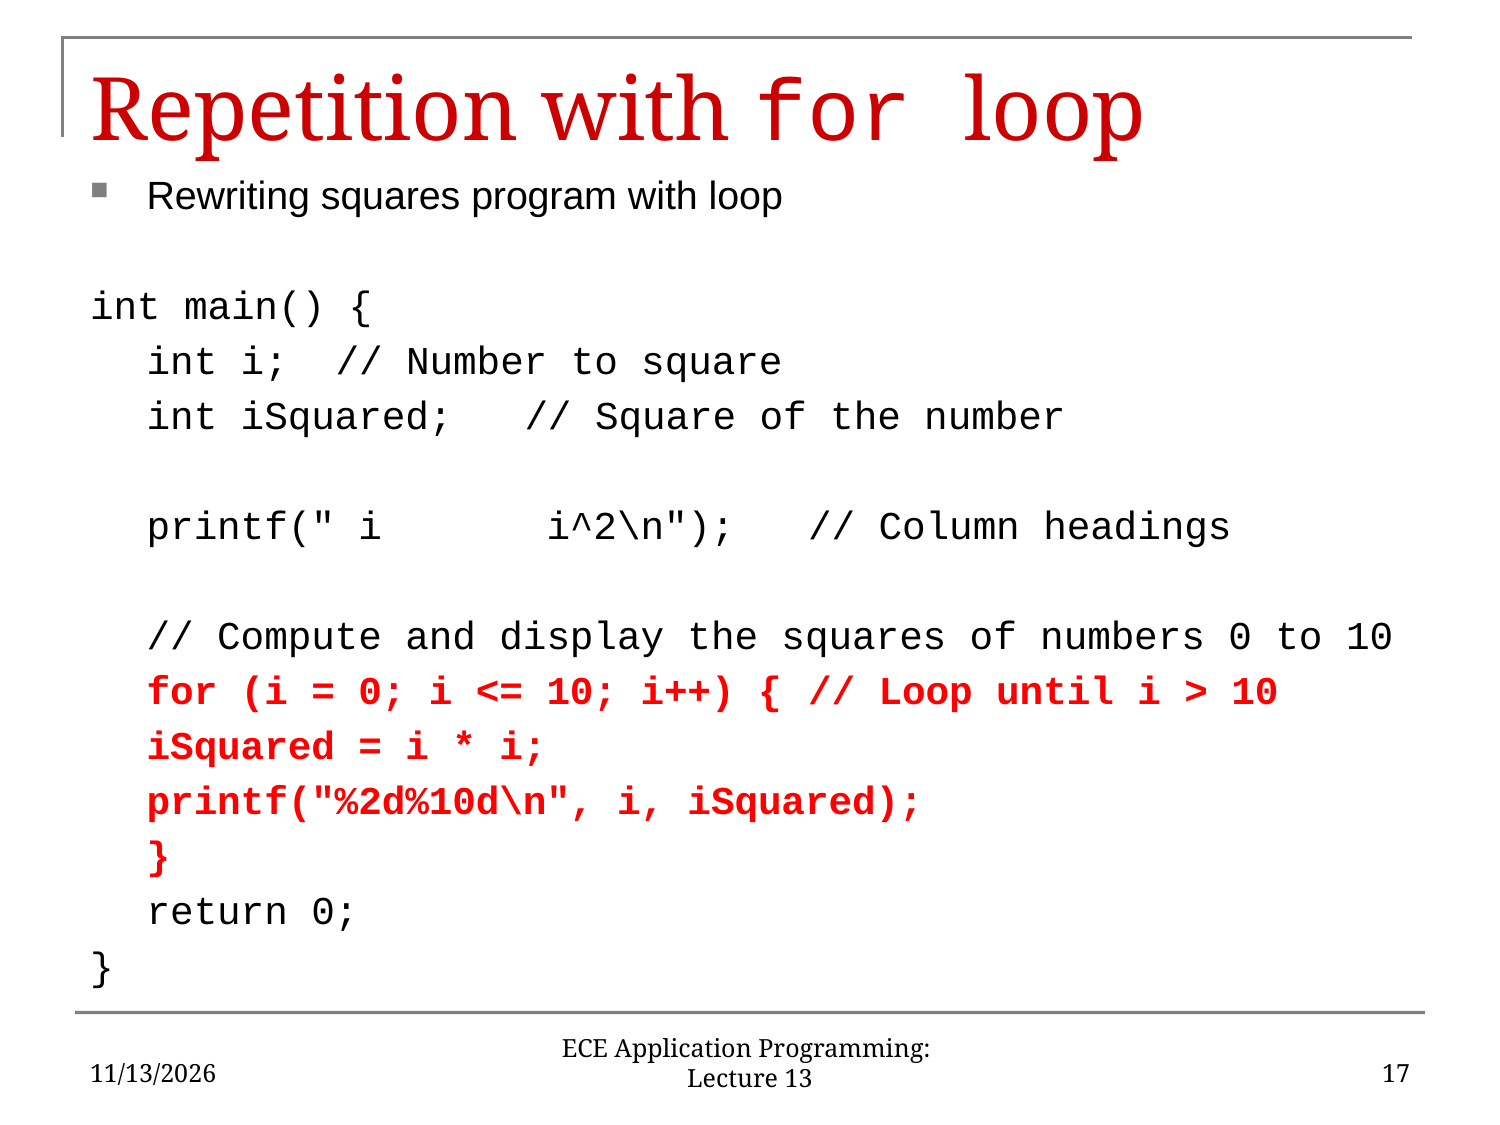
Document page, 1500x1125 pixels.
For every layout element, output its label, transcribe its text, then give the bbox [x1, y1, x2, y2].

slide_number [74, 1023, 426, 1100]
title Repetition with for loop [75, 45, 1425, 162]
footer ECE Application Programming: Lecture 13 [512, 1024, 988, 1101]
slide_number 17 [1074, 1023, 1426, 1100]
list Rewriting squares program with loop int main() { int i; // Number to square int iSquared; // Square of the number printf(" i i^2\n"); // Column headings // Compute and display the squares of numbers 0 to 10 for (i = 0; i <= 10; i++) { // Loop until i > 10 iSquared = i * i; printf("%2d%10d\n", i, iSquared); } return 0; } [75, 162, 1425, 1000]
